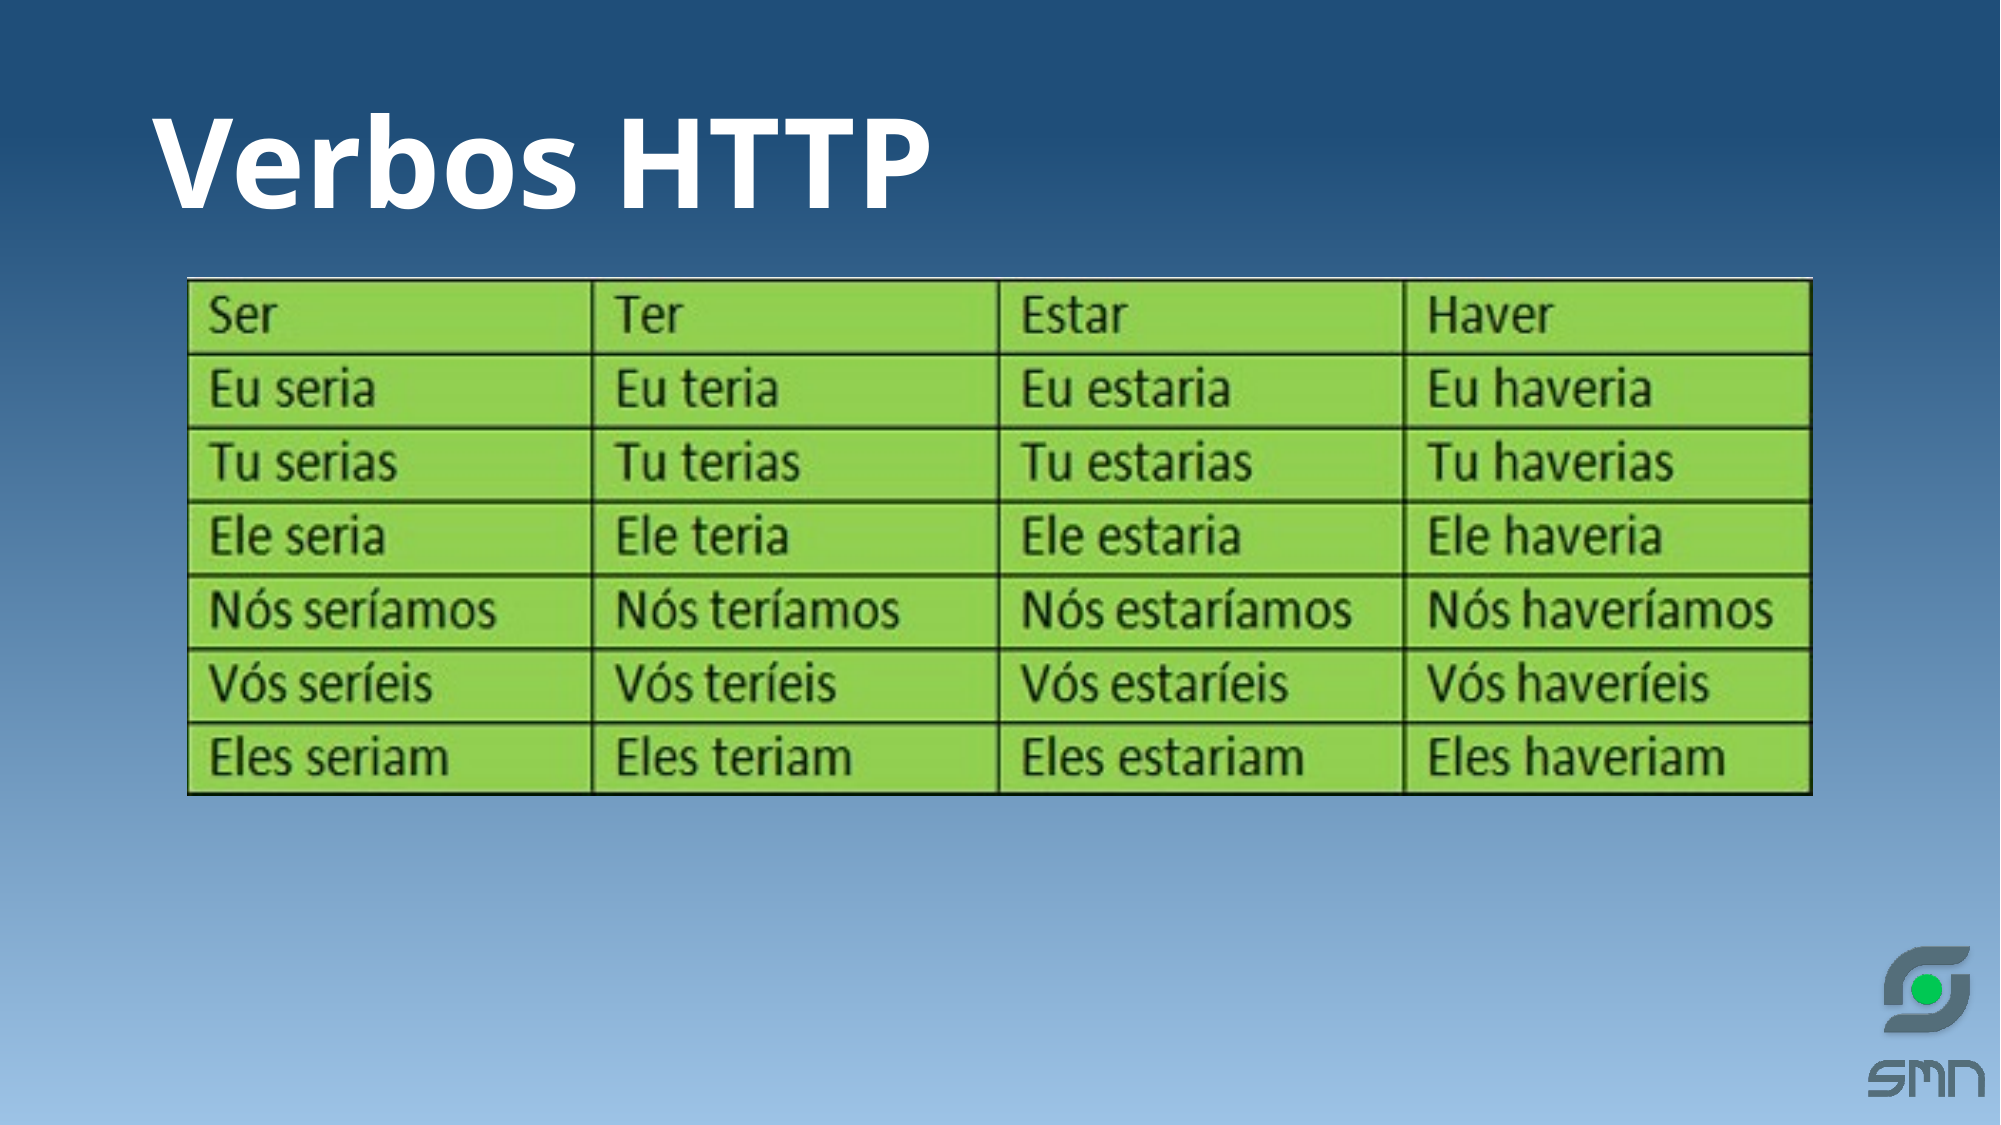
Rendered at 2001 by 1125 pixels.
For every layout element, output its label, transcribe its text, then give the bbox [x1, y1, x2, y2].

title Verbos HTTP [137, 59, 1863, 278]
picture [187, 277, 1813, 796]
picture [1853, 915, 2000, 1112]
